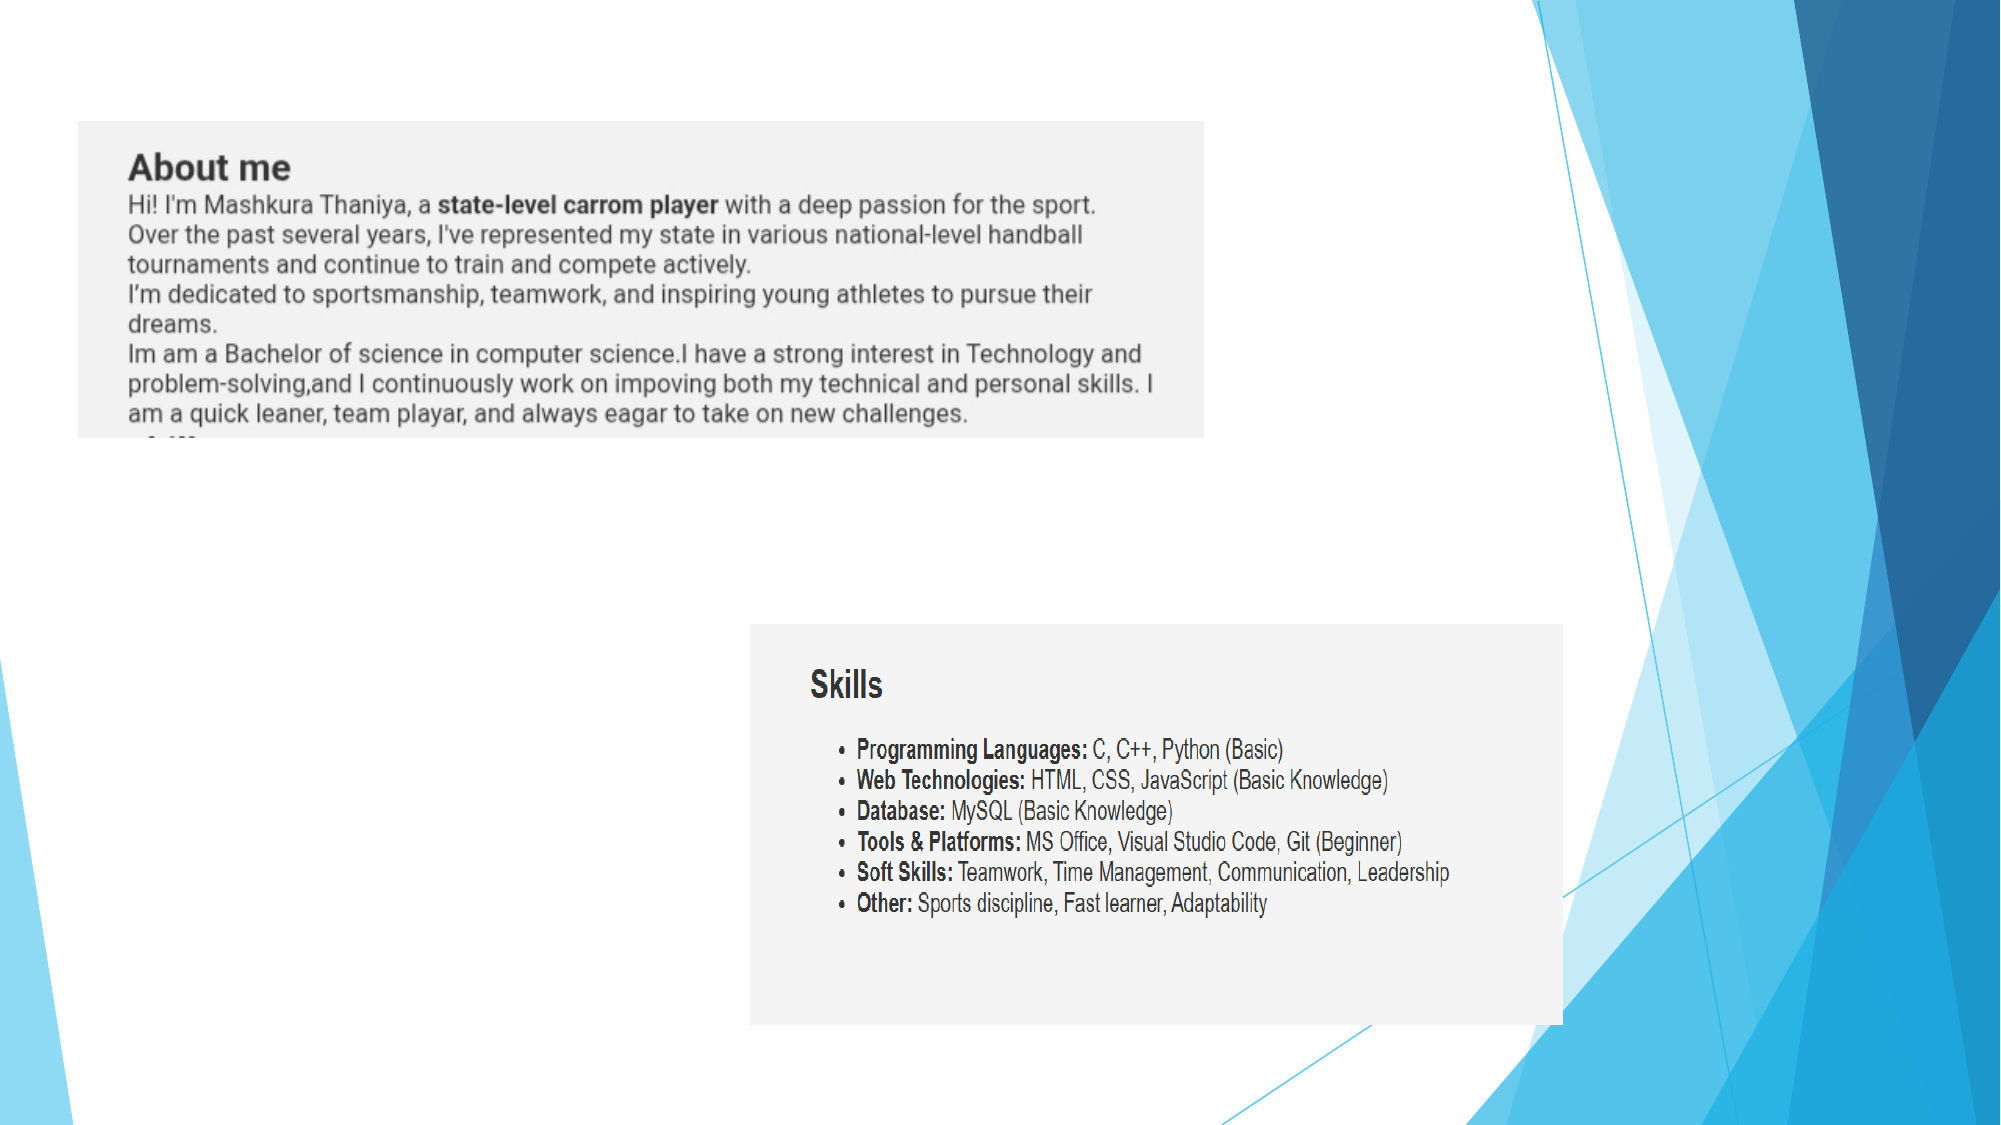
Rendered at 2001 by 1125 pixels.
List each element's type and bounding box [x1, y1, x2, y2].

picture [749, 624, 1563, 1026]
picture [78, 121, 1204, 438]
